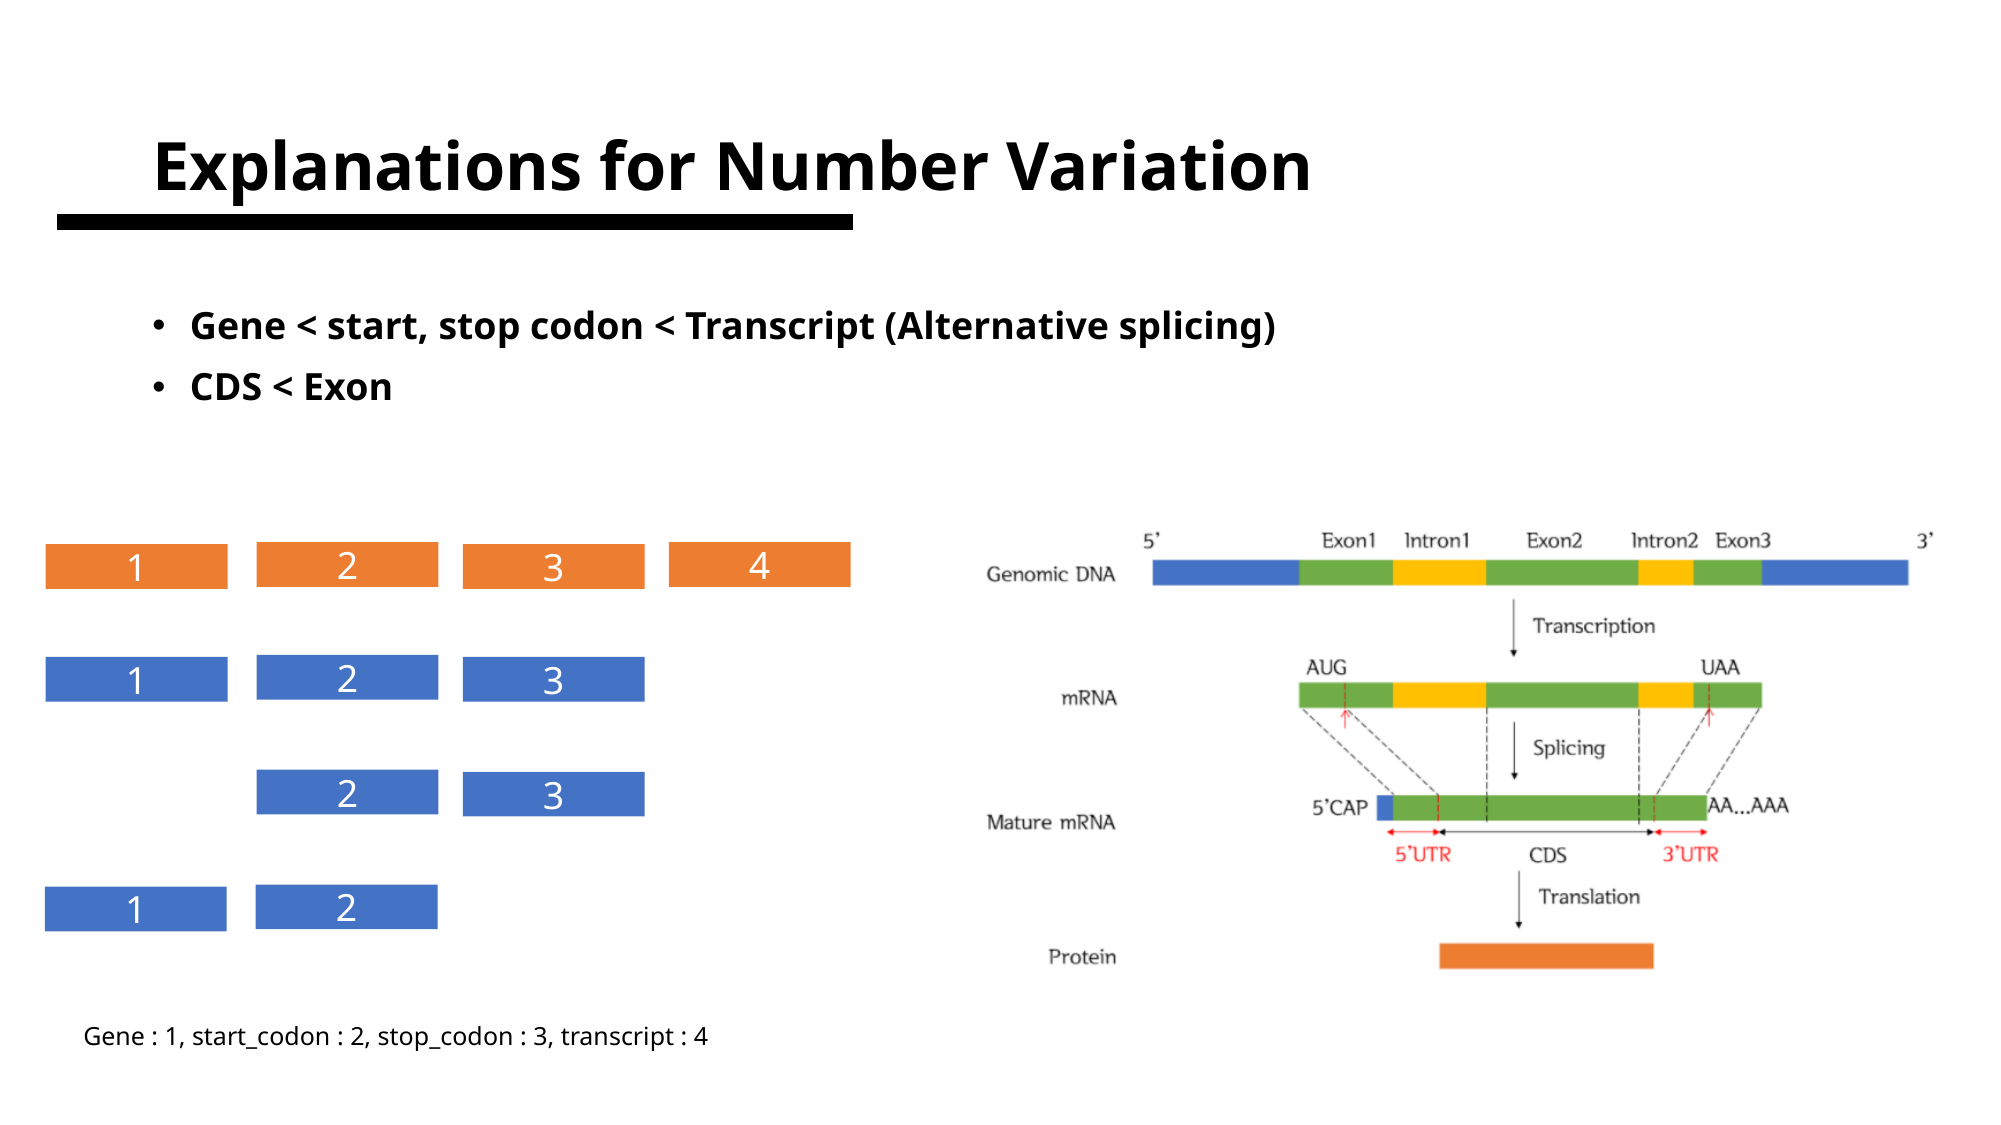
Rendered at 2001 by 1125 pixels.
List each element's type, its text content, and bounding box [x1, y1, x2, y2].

text_box Gene : 1, start_codon : 2, stop_codon : 3, transcript : 4 [68, 1013, 1095, 1058]
list Gene < start, stop codon < Transcript (Alternative splicing) CDS < Exon [137, 299, 1863, 1014]
picture [970, 520, 1938, 983]
title Explanations for Number Variation [137, 59, 1863, 278]
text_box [44, 542, 851, 932]
